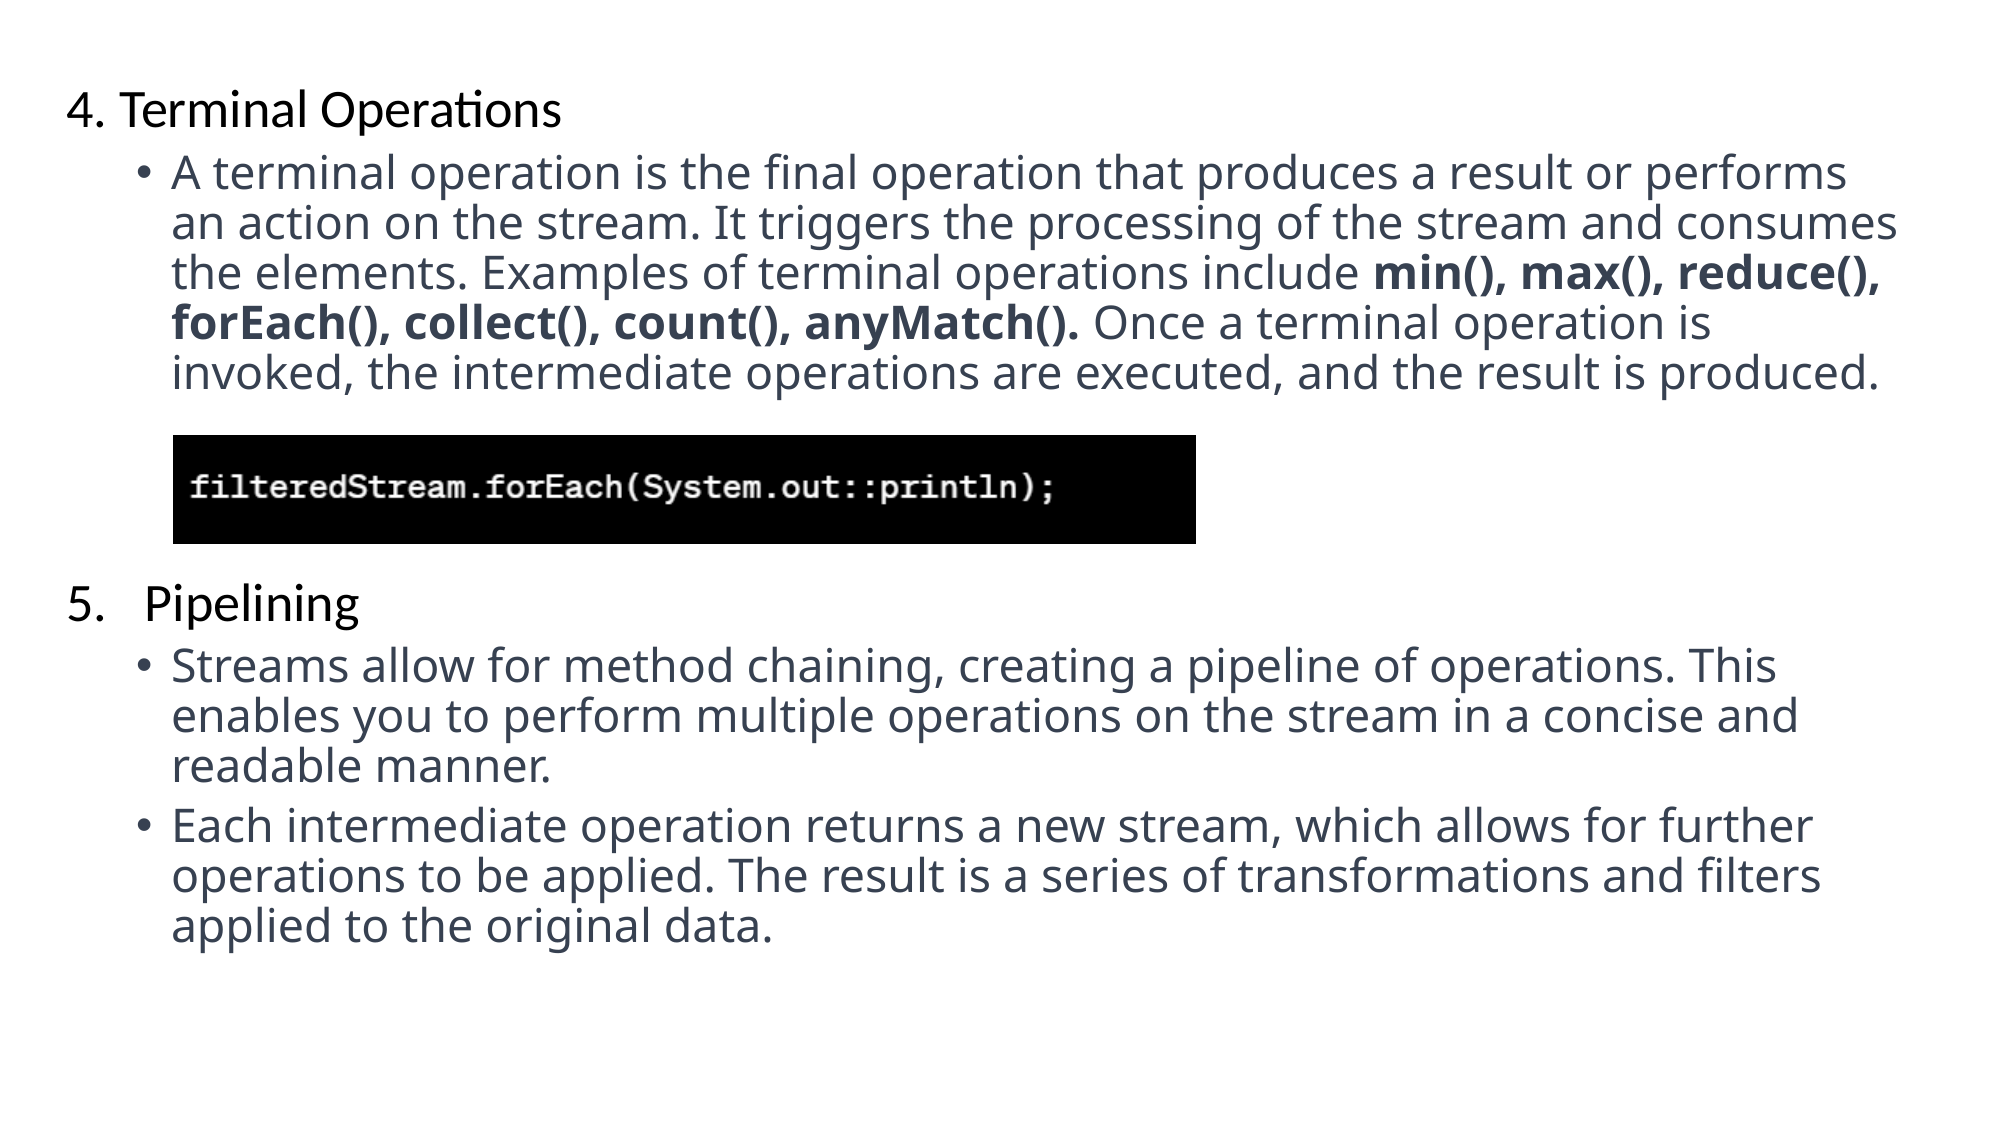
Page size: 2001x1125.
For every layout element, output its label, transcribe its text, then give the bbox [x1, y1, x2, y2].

picture [173, 435, 1196, 544]
list 4. Terminal Operations A terminal operation is the final operation that produces a result or performs an action on the stream. It triggers the processing of the stream and consumes the elements. Examples of terminal operations include min(), max(), reduce(), forEach(), collect(), count(), anyMatch(). Once a terminal operation is invoked, the intermediate operations are executed, and the result is produced. Pipelining Streams allow for method chaining, creating a pipeline of operations. This enables you to perform multiple operations on the stream in a concise and readable manner. Each intermediate operation returns a new stream, which allows for further operations to be applied. The result is a series of transformations and filters applied to the original data. [51, 73, 1919, 1014]
